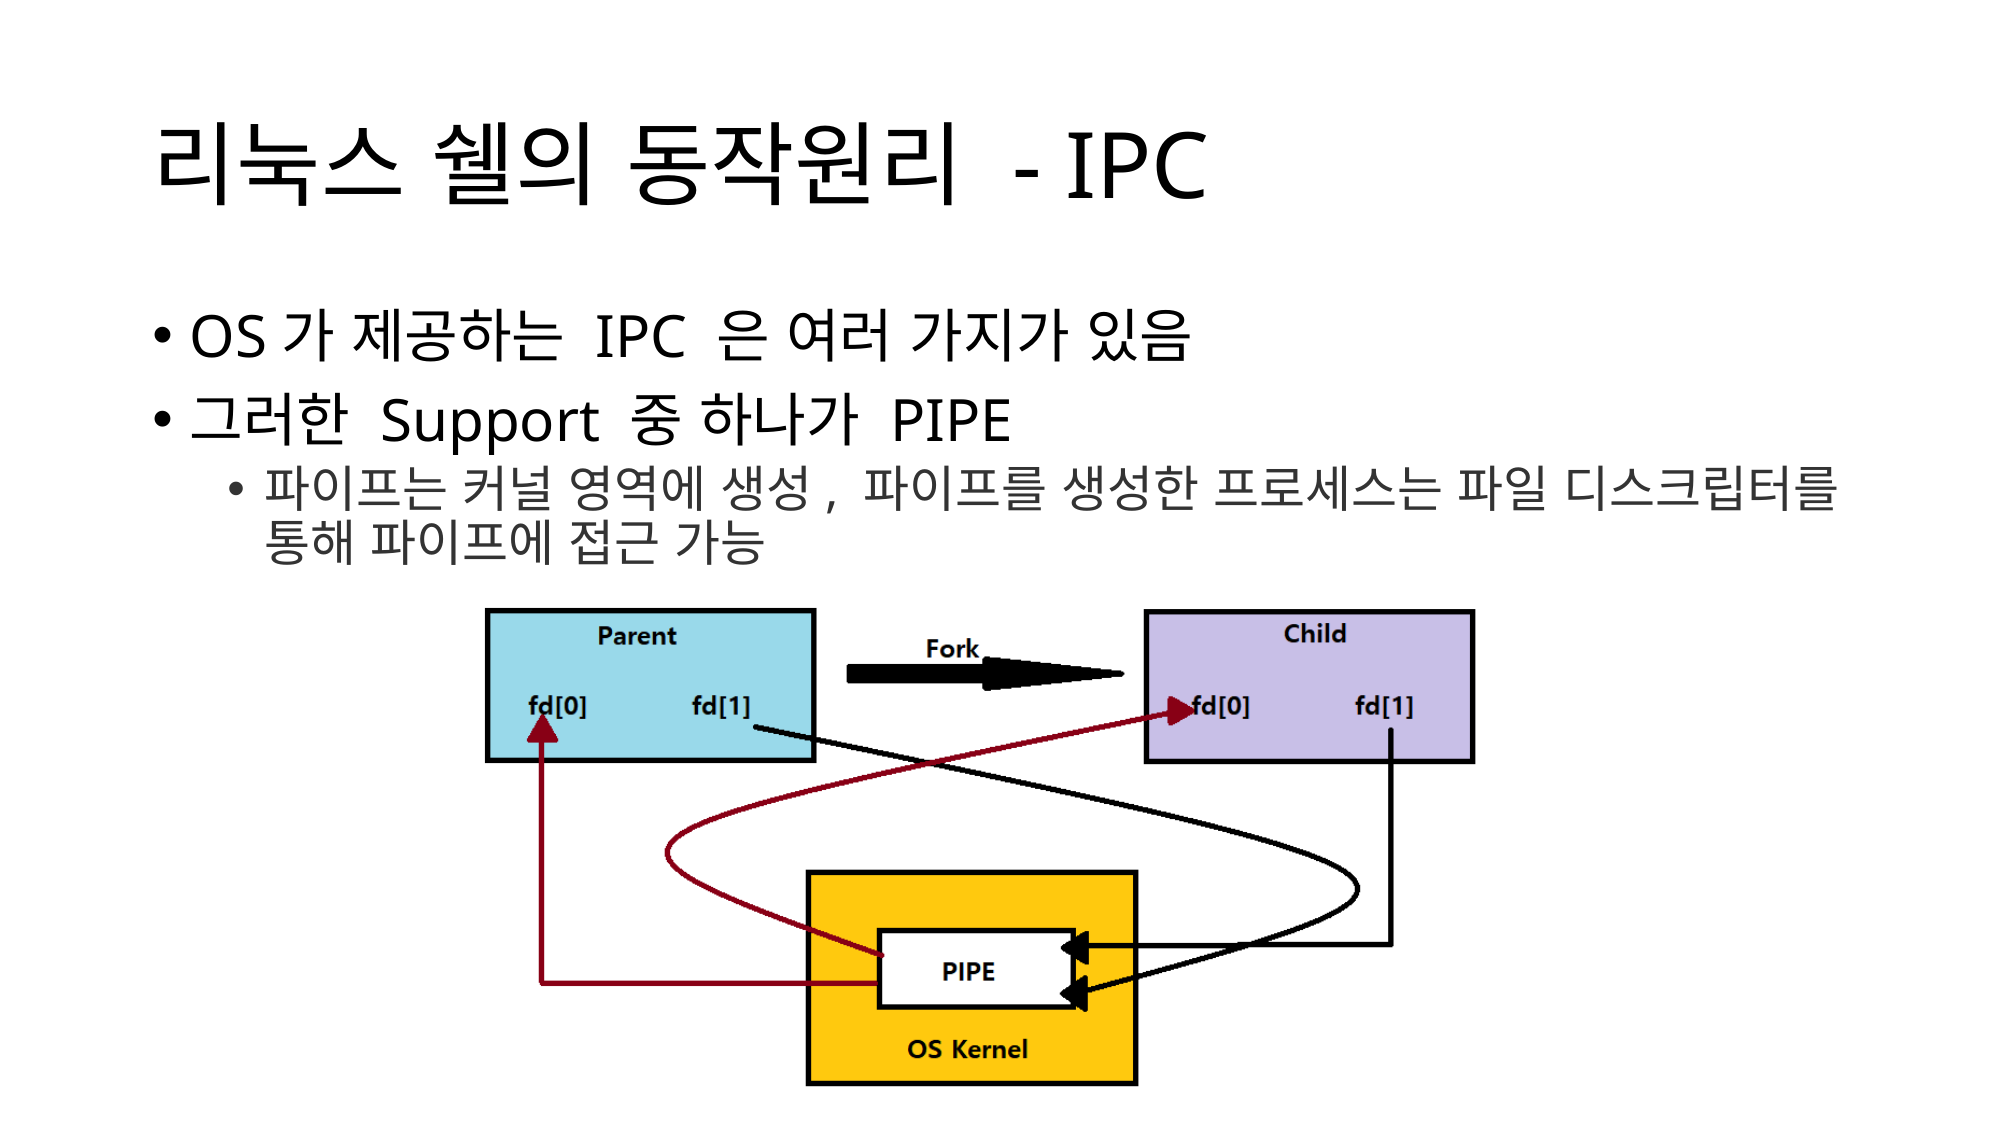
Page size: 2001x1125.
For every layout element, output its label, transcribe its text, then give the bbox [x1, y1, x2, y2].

title 리눅스 쉘의 동작원리 - IPC [137, 59, 1863, 278]
list OS가 제공하는 IPC 은 여러 가지가 있음 그러한 Support 중 하나가 PIPE 파이프는 커널 영역에 생성, 파이프를 생성한 프로세스는 파일 디스크립터를 통해 파이프에 접근 가능 [137, 299, 1863, 1014]
picture [470, 593, 1485, 1098]
